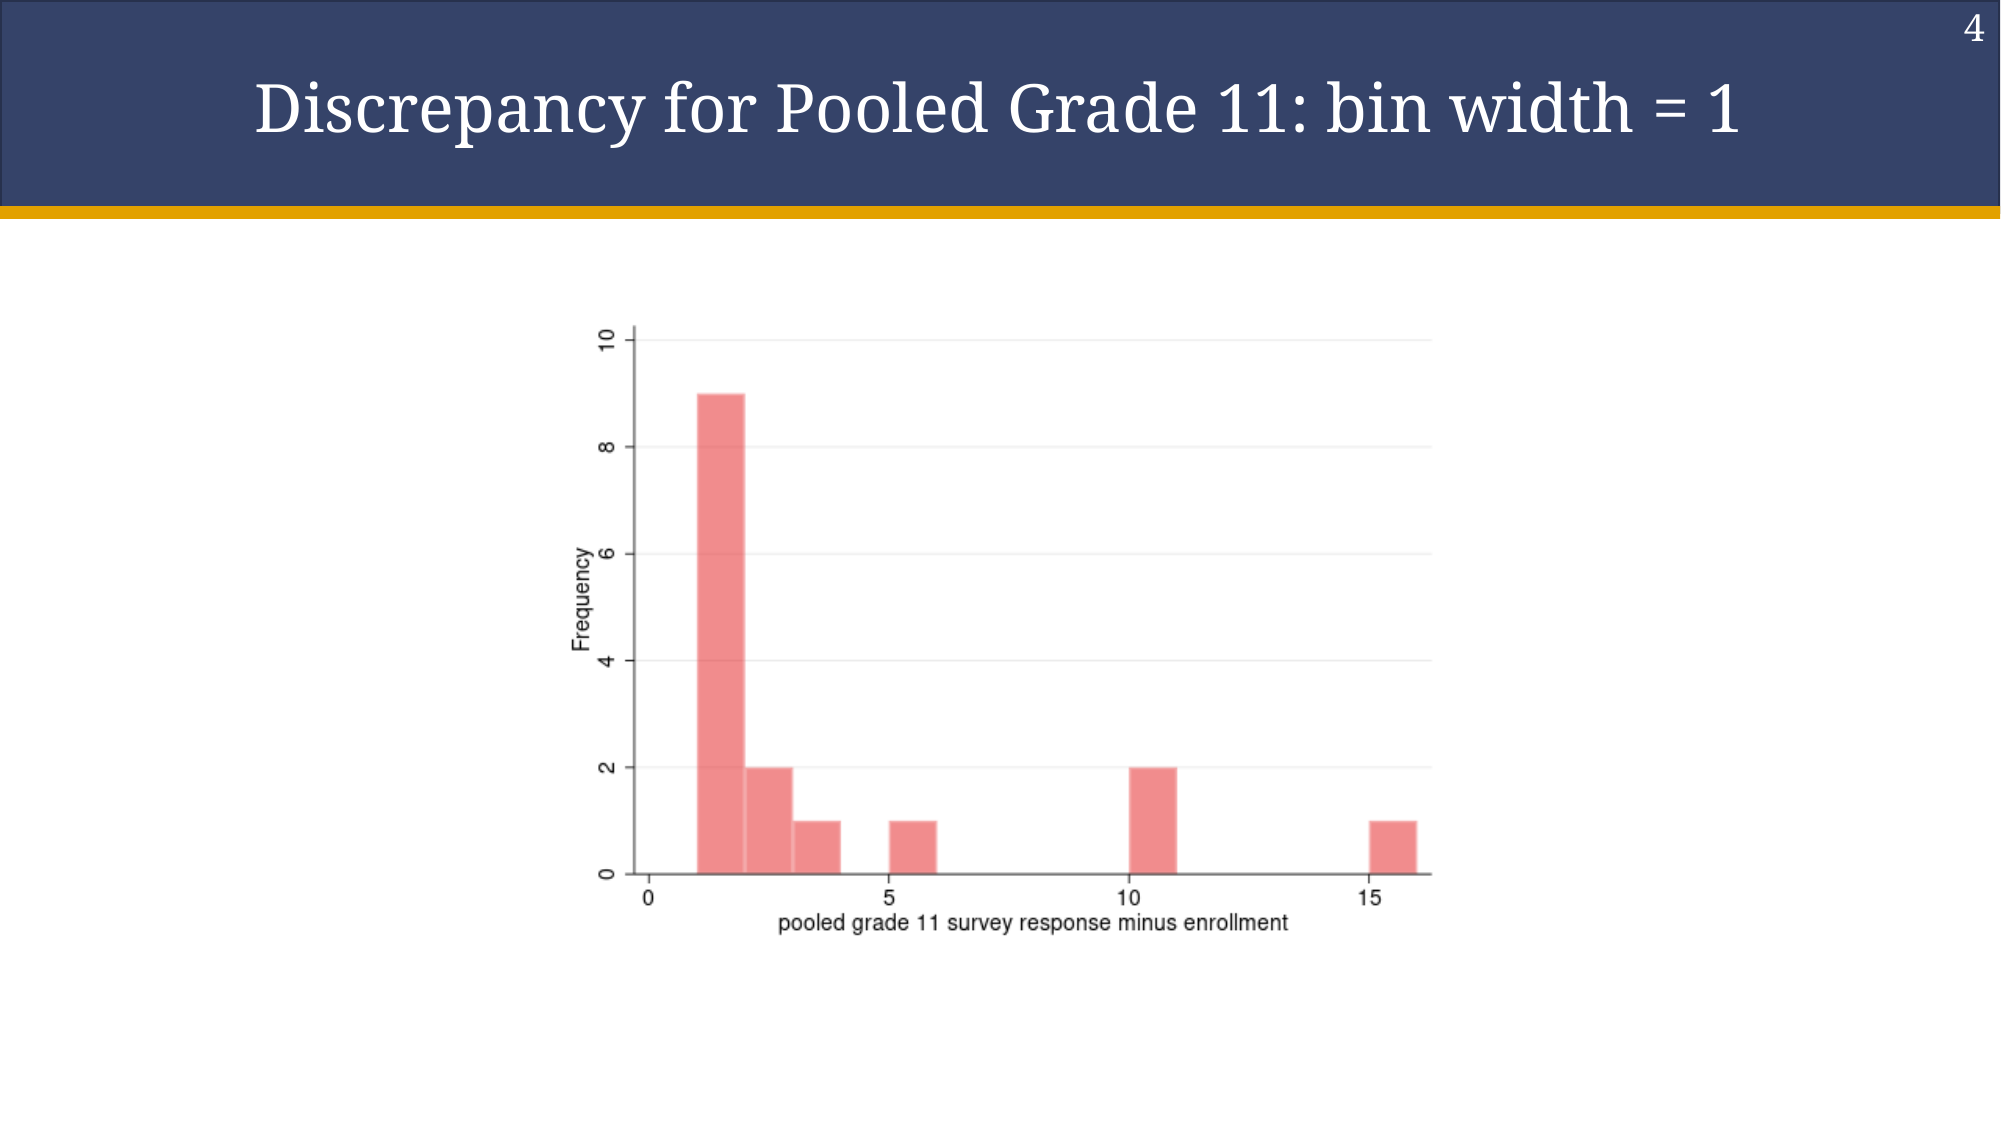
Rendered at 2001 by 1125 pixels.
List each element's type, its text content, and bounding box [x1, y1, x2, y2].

title Discrepancy for Pooled Grade 11: bin width = 1 [99, 12, 1900, 200]
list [544, 302, 1456, 966]
slide_number 4 [1533, 0, 2000, 60]
